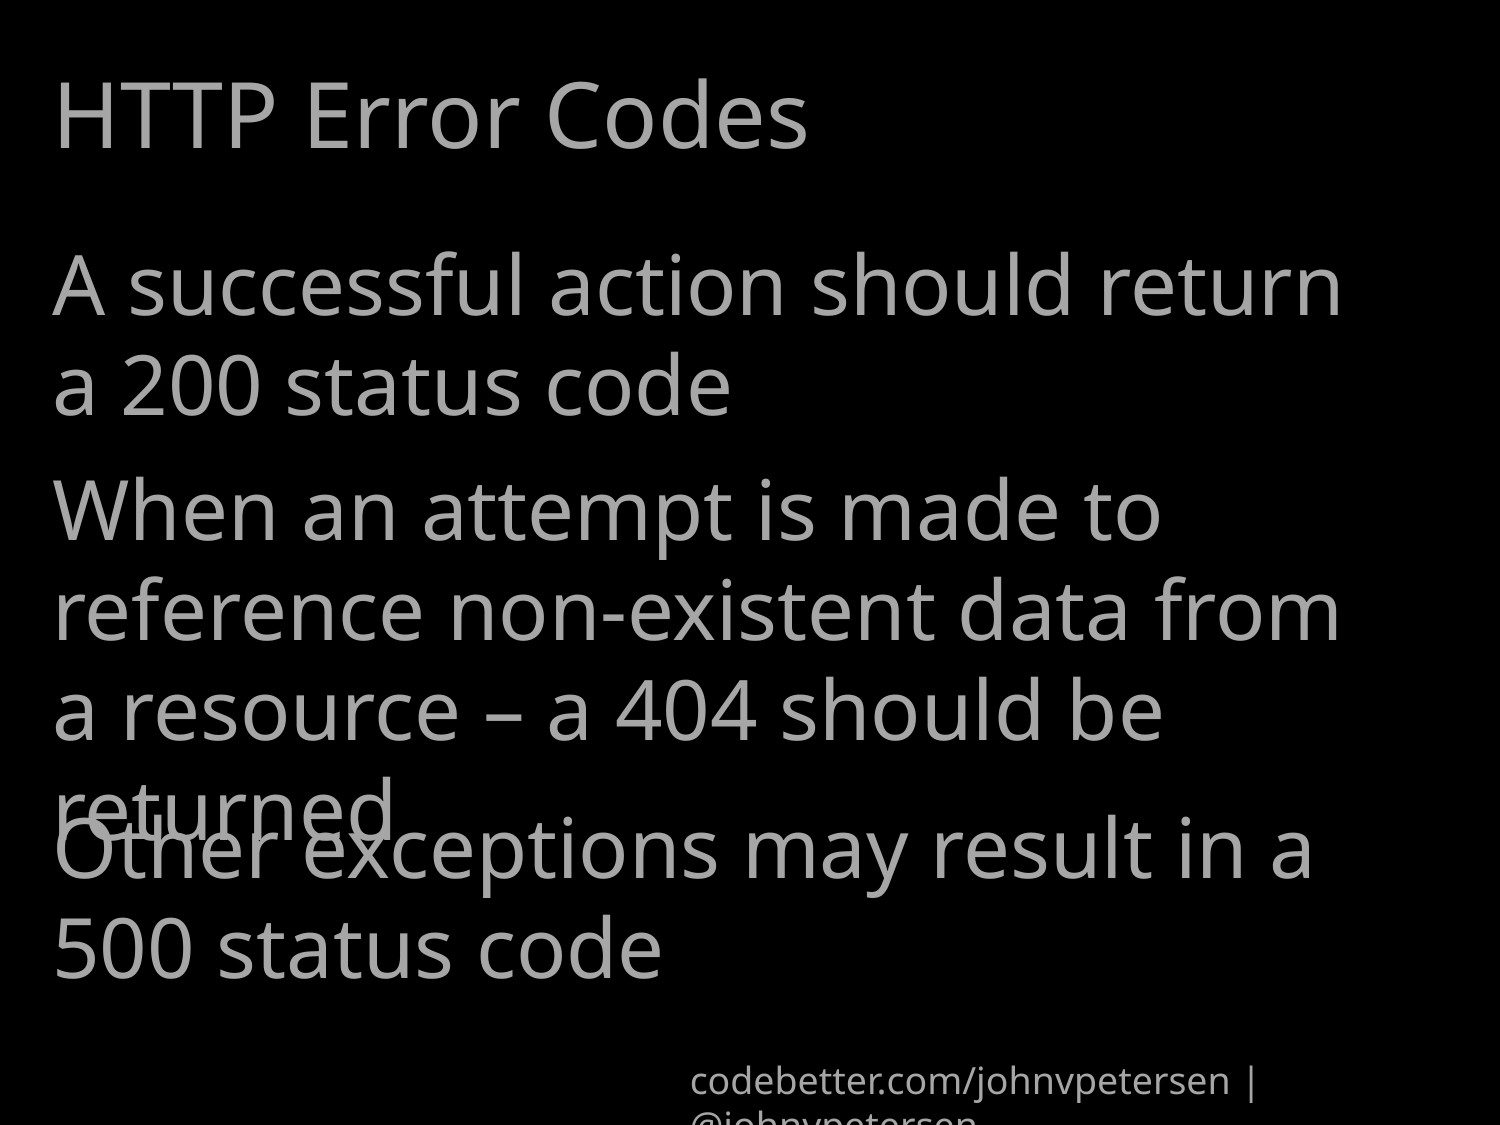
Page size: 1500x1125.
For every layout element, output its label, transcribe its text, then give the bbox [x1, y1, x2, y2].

text_box A successful action should return a 200 status code [37, 224, 1375, 450]
text_box When an attempt is made to reference non-existent data from a resource – a 404 should be returned [37, 450, 1375, 787]
footer codebetter.com/johnvpetersen | @johnvpetersen [675, 1050, 1488, 1110]
title HTTP Error Codes [37, 50, 1375, 224]
text_box Other exceptions may result in a 500 status code [37, 787, 1375, 1013]
